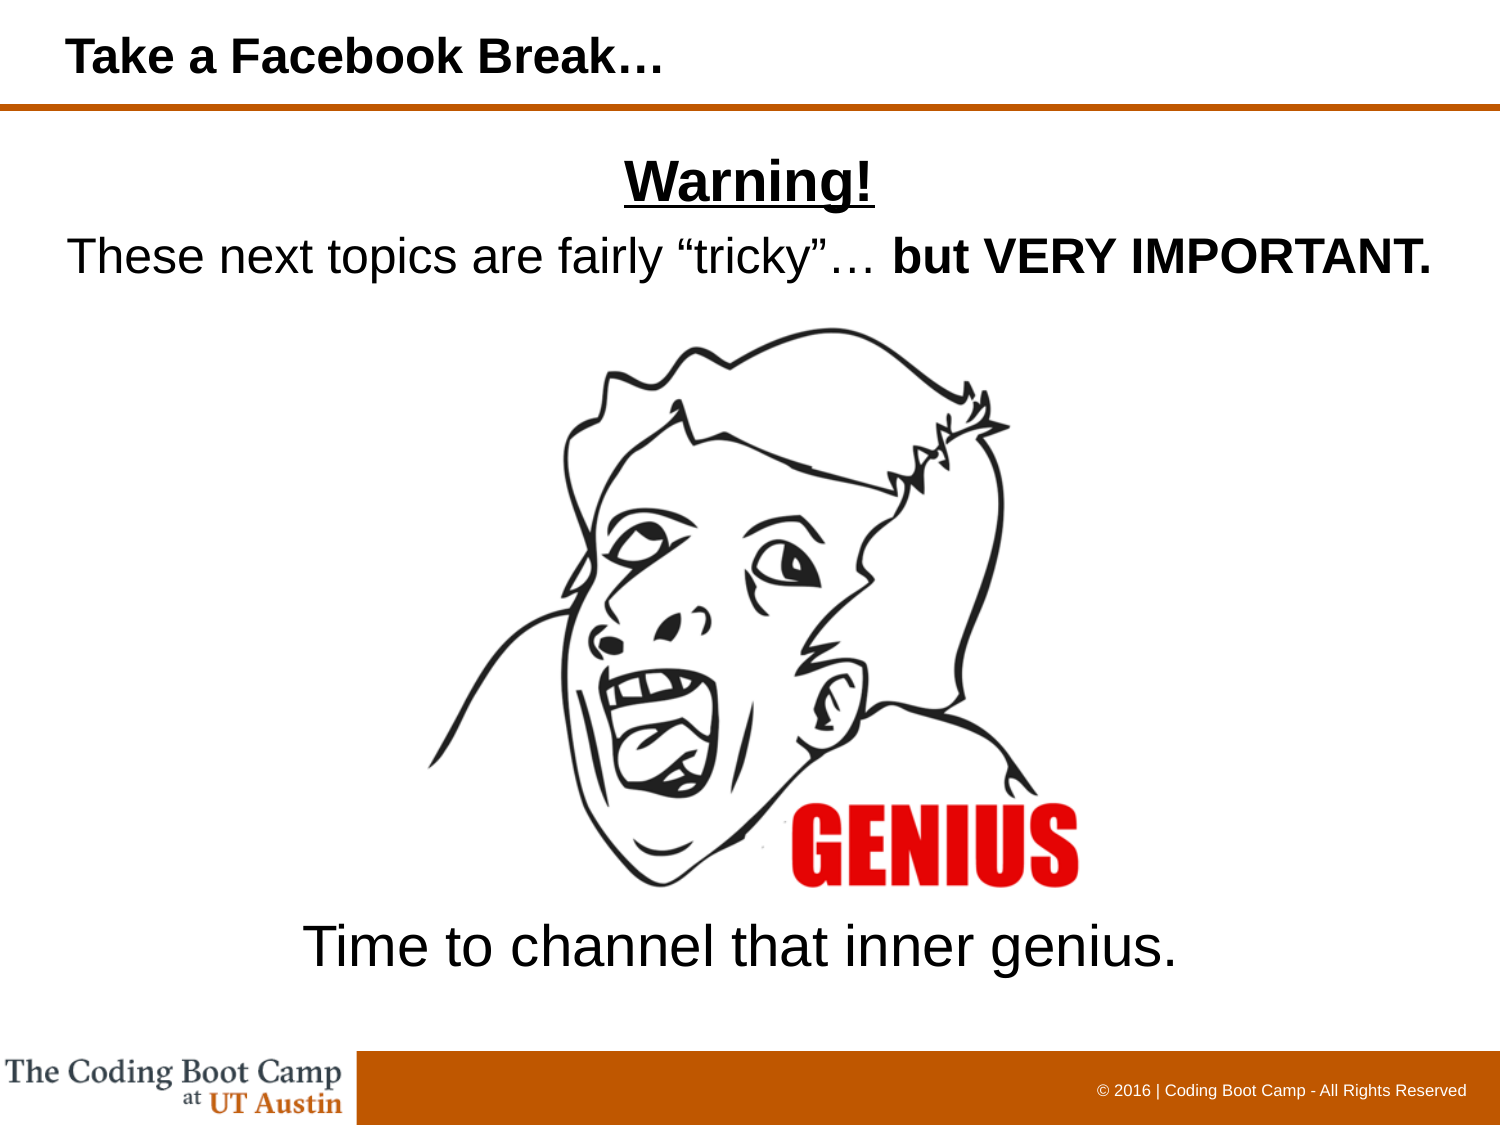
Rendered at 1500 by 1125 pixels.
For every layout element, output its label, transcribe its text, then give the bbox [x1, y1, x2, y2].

text_box Warning! These next topics are fairly “tricky”… but VERY IMPORTANT. Time to channel that inner genius. [0, 128, 1500, 1055]
picture [0, 1055, 357, 1125]
picture [349, 299, 1150, 916]
text_box Take a Facebook Break… [50, 16, 913, 91]
